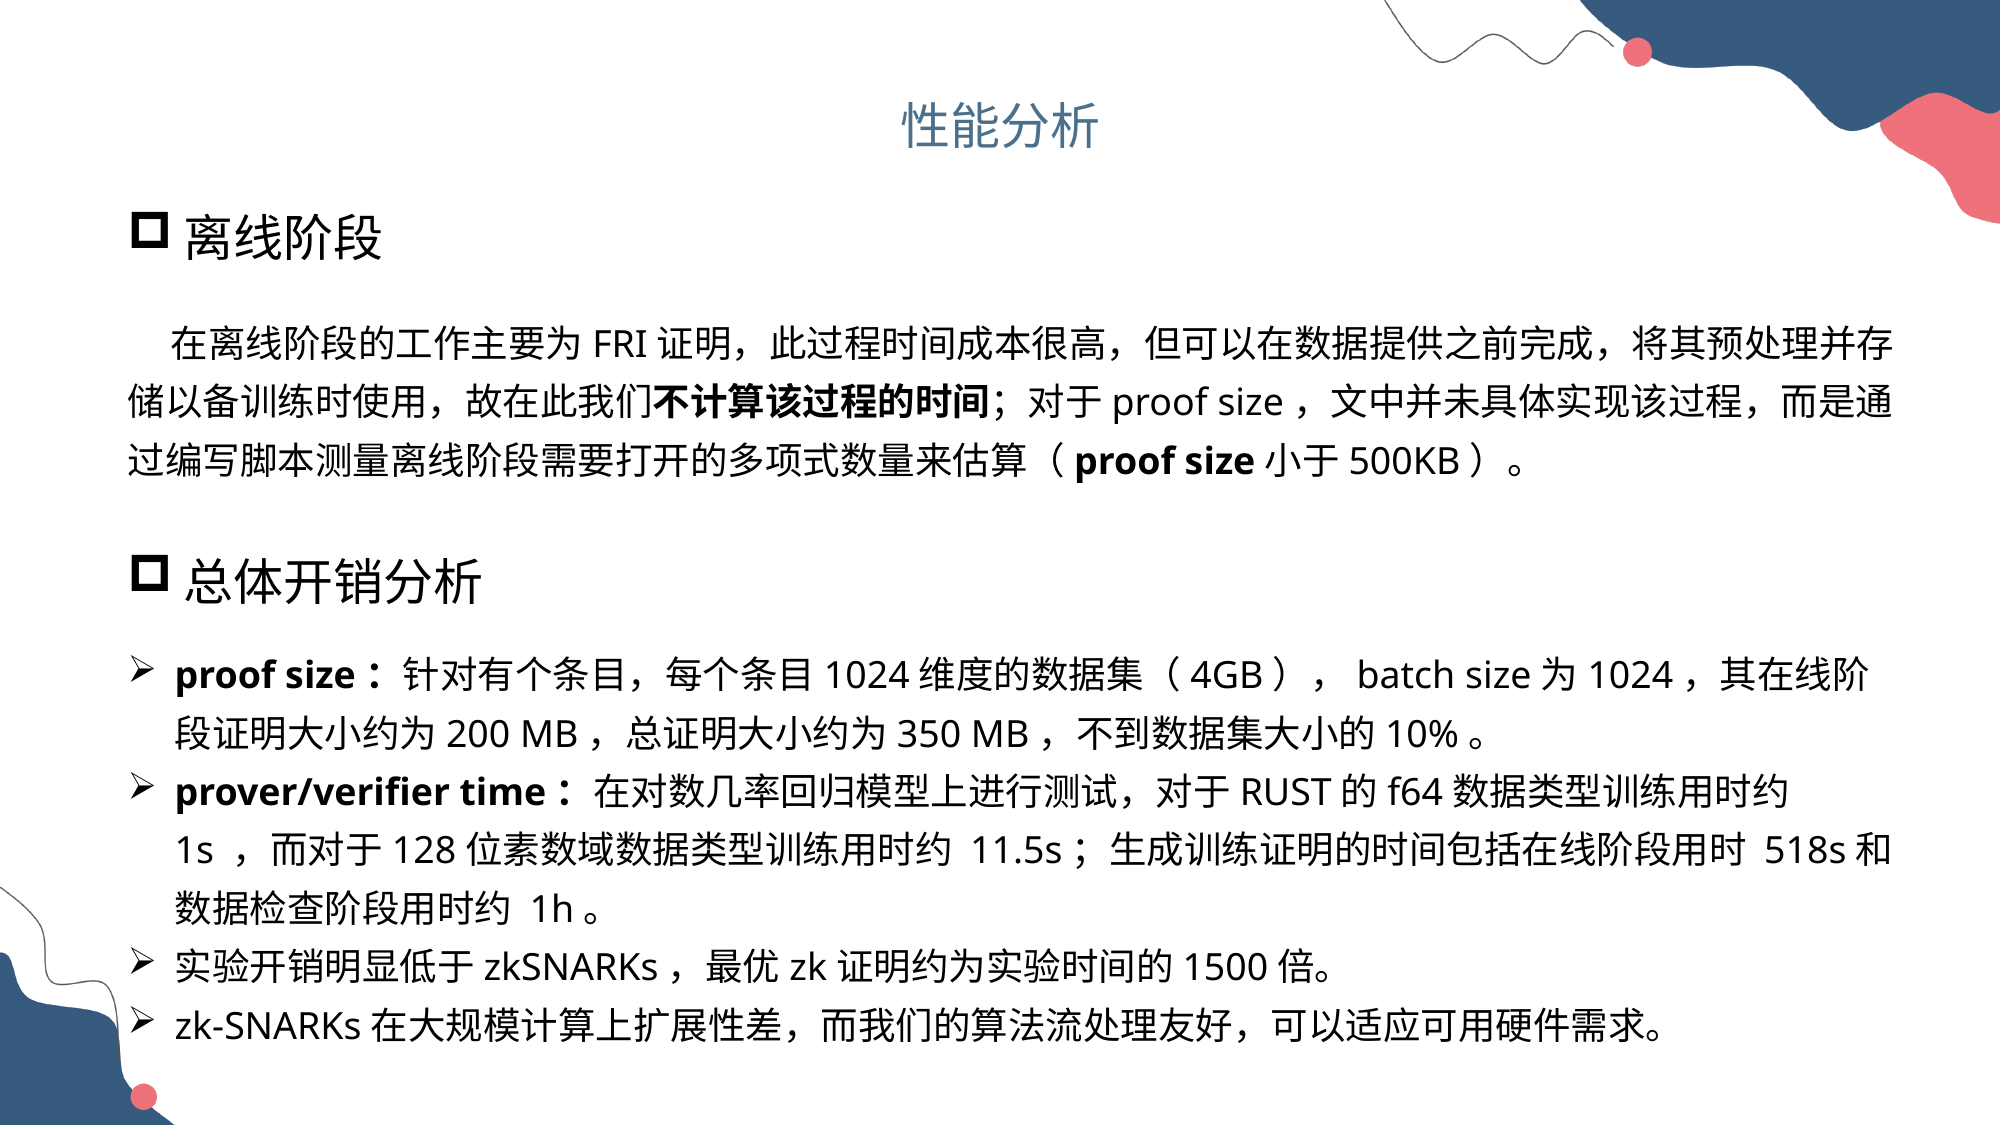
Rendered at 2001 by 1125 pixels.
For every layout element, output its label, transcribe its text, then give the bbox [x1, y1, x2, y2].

picture [1379, 0, 2000, 224]
text_box 总体开销分析 [112, 524, 1073, 643]
picture [0, 868, 209, 1125]
text_box 性能分析 [709, 86, 1291, 162]
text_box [112, 181, 1918, 420]
